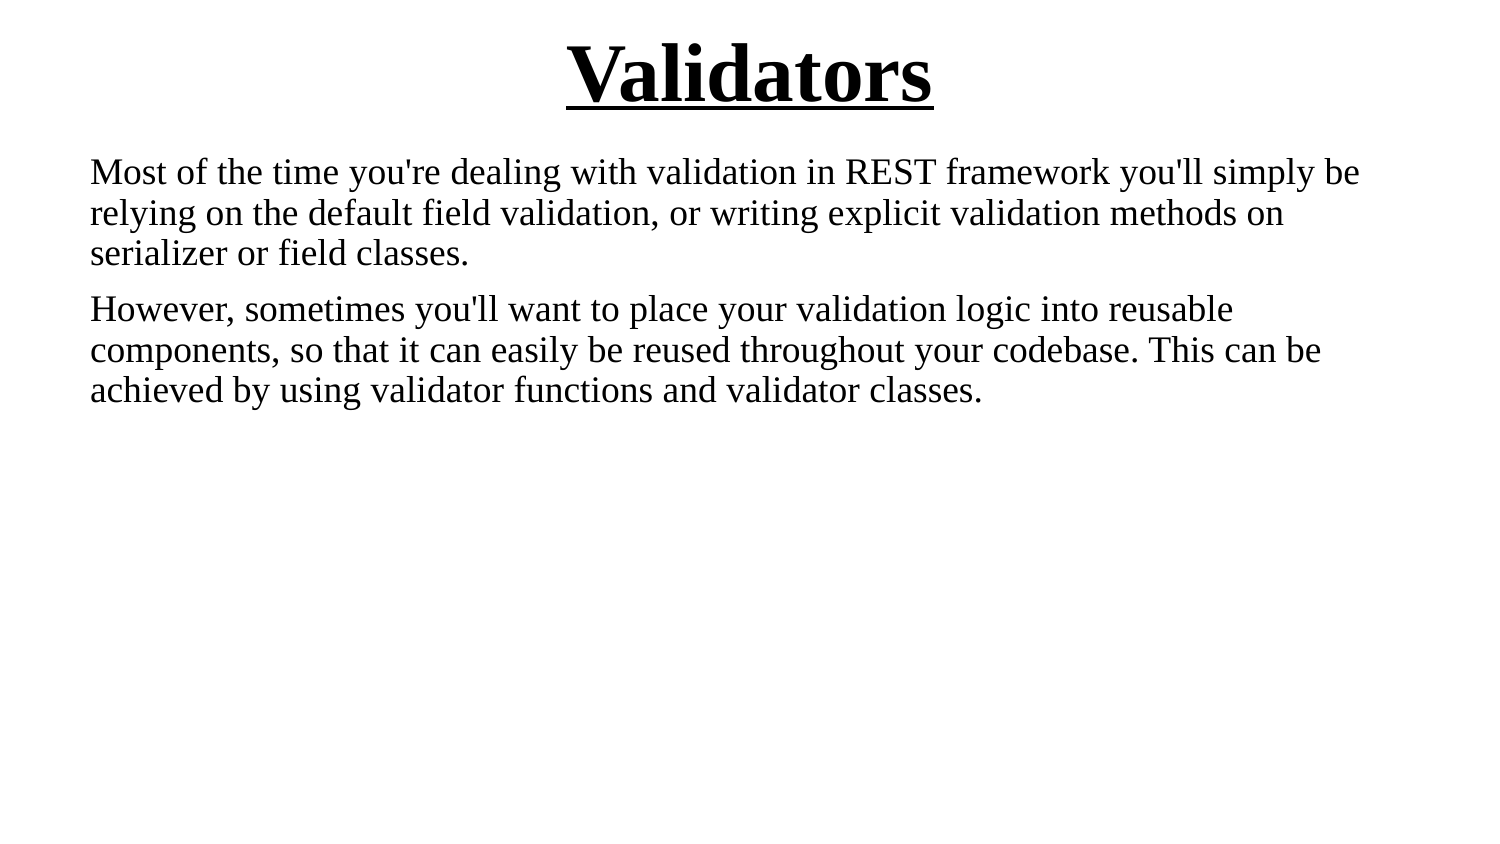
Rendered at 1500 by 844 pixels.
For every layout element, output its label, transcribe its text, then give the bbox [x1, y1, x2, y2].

list Most of the time you're dealing with validation in REST framework you'll simply be relying on the default field validation, or writing explicit validation methods on serializer or field classes. However, sometimes you'll want to place your validation logic into reusable components, so that it can easily be reused throughout your codebase. This can be achieved by using validator functions and validator classes. [75, 144, 1425, 810]
title Validators [75, 4, 1425, 144]
